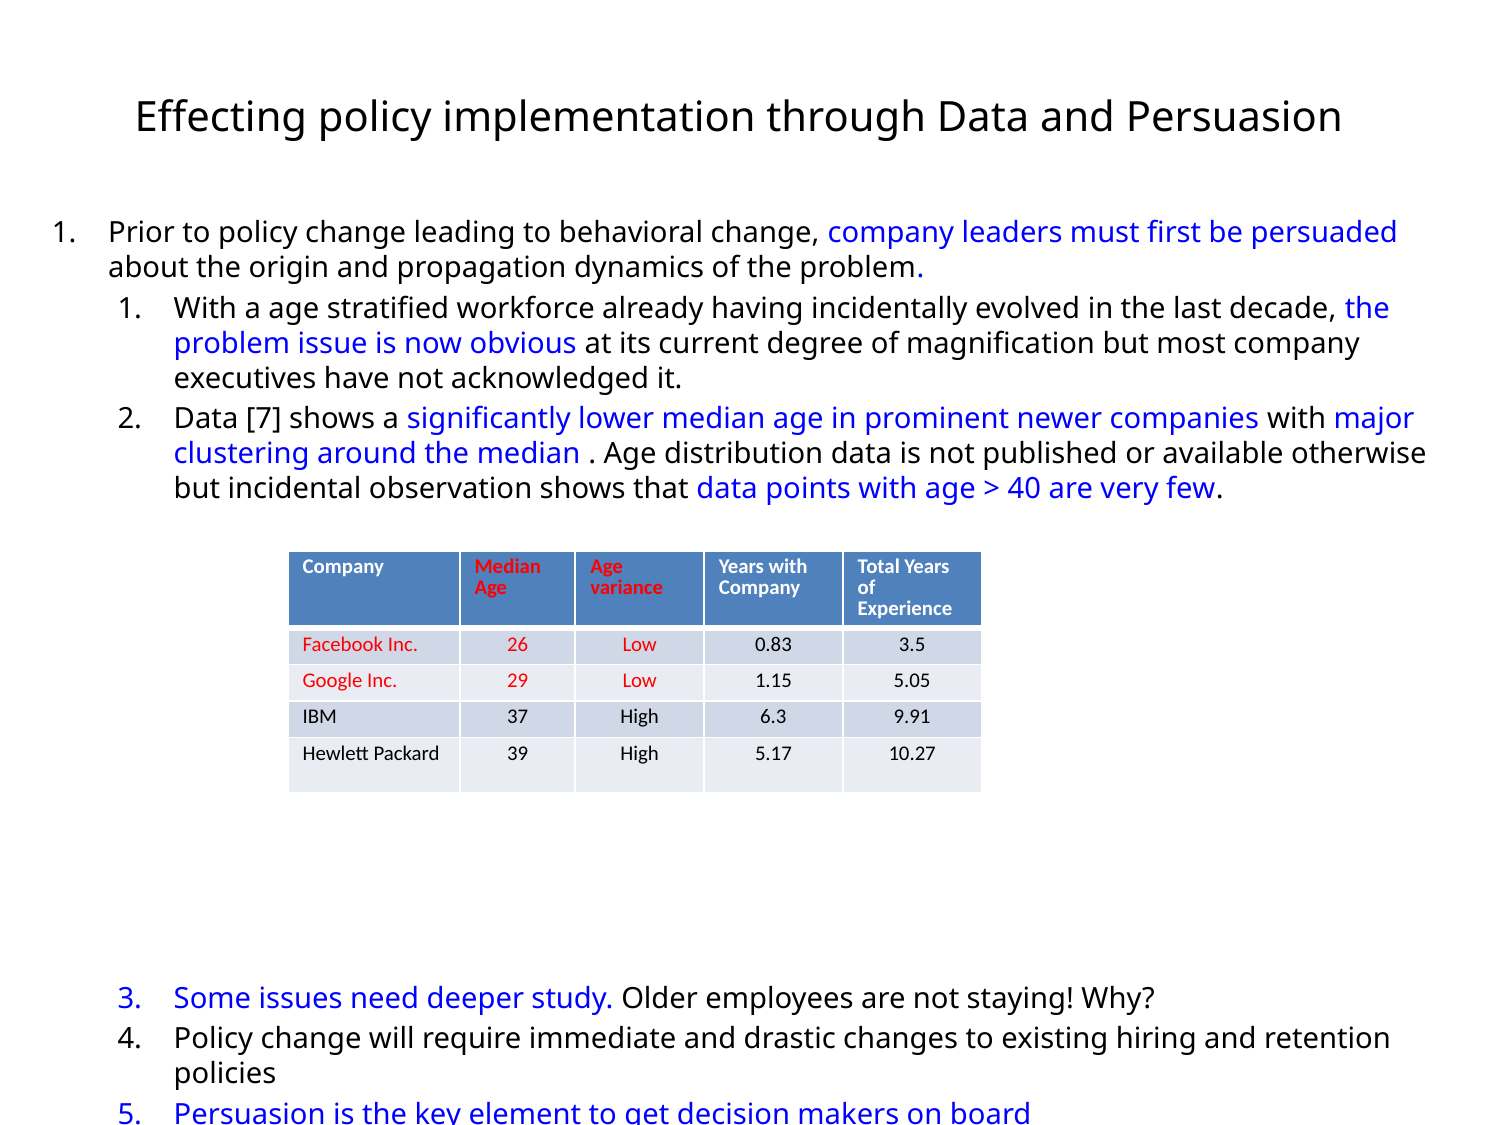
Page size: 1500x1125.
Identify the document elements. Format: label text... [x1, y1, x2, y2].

table_cell 26 [461, 631, 574, 664]
table_cell 37 [461, 702, 574, 737]
table_cell Facebook Inc. [289, 631, 459, 664]
table_cell 5.05 [844, 665, 981, 700]
table_cell 0.83 [705, 631, 842, 664]
title Effecting policy implementation through Data and Persuasion [50, 20, 1428, 205]
table_cell 9.91 [844, 702, 981, 737]
table_header Age variance [576, 552, 703, 625]
table_cell Low [576, 665, 703, 700]
table_cell 10.27 [844, 738, 981, 792]
list Prior to policy change leading to behavioral change, company leaders must first be persuaded about the origin and propagation dynamics of the problem. With a age stratified workforce already having incidentally evolved in the last decade, the problem issue is now obvious at its current degree of magnification but most company executives have not acknowledged it. Data [7] shows a significantly lower median age in prominent newer companies with major clustering around the median . Age distribution data is not published or available otherwise but incidental observation shows that data points with age > 40 are very few. Some issues need deeper study. Older employees are not staying! Why? Policy change will require immediate and drastic changes to existing hiring and retention policies Persuasion is the key element to get decision makers on board [36, 205, 1464, 1062]
table_cell 1.15 [705, 665, 842, 700]
table_header Years with Company [705, 552, 842, 625]
table_header Median Age [461, 552, 574, 625]
table_cell IBM [289, 702, 459, 737]
table_header Total Years of Experience [844, 552, 981, 625]
table_cell High [576, 738, 703, 792]
table_cell 5.17 [705, 738, 842, 792]
table_cell 6.3 [705, 702, 842, 737]
table_cell Hewlett Packard [289, 738, 459, 792]
table_cell 39 [461, 738, 574, 792]
table_header Company [289, 552, 459, 625]
table_cell Low [576, 631, 703, 664]
table_cell Google Inc. [289, 665, 459, 700]
table_cell 3.5 [844, 631, 981, 664]
table_cell High [576, 702, 703, 737]
table_cell 29 [461, 665, 574, 700]
